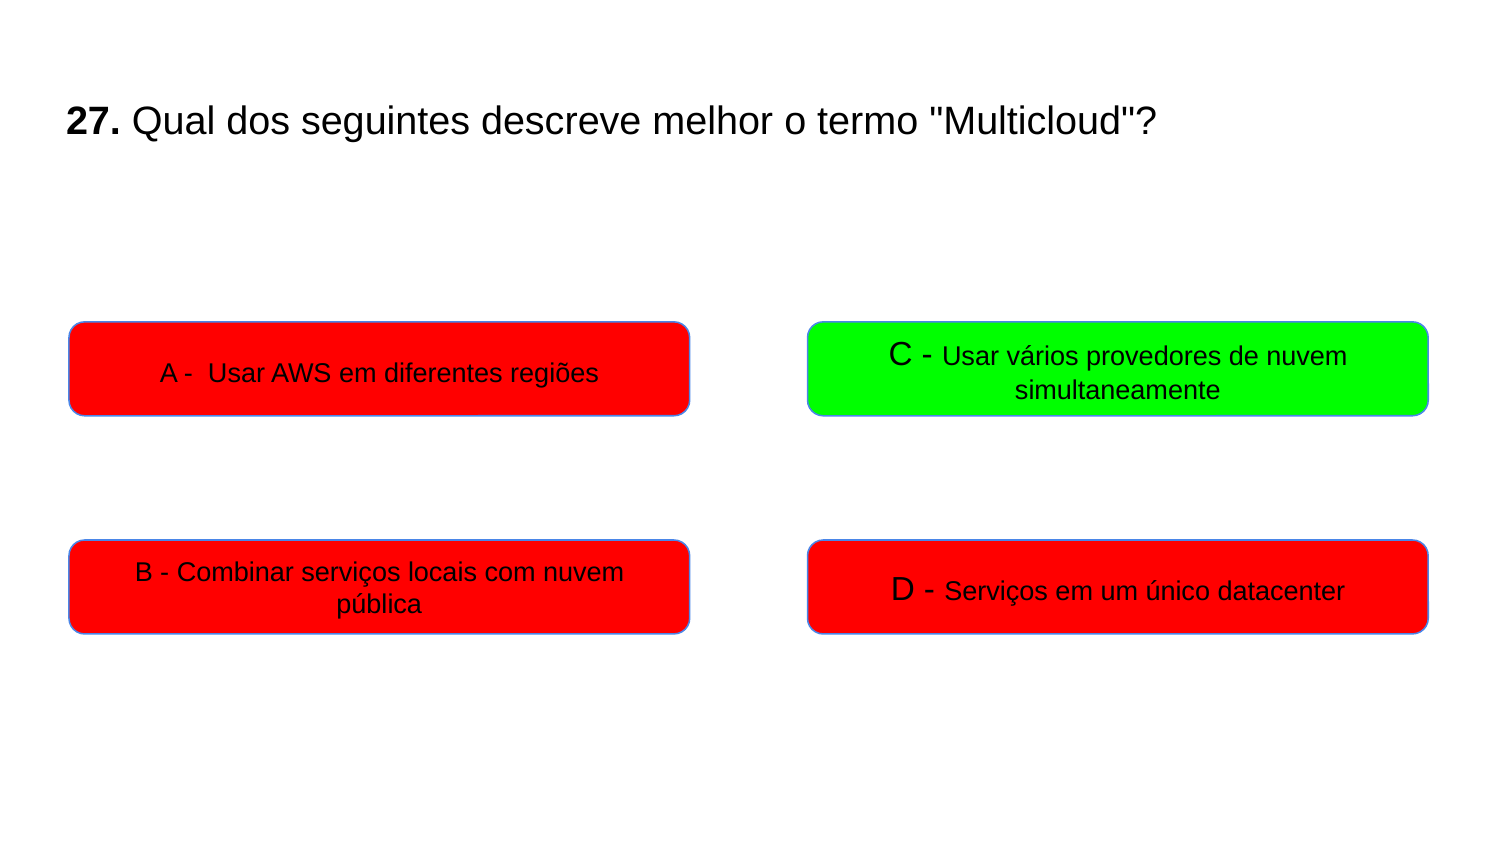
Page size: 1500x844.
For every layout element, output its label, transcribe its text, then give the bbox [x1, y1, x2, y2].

text_box D - Serviços em um único datacenter [807, 540, 1429, 634]
title 27. Qual dos seguintes descreve melhor o termo "Multicloud"? [51, 72, 1449, 167]
text_box A - Usar AWS em diferentes regiões [68, 321, 690, 416]
text_box C - Usar vários provedores de nuvem simultaneamente [807, 321, 1429, 416]
text_box B - Combinar serviços locais com nuvem pública [68, 540, 690, 634]
